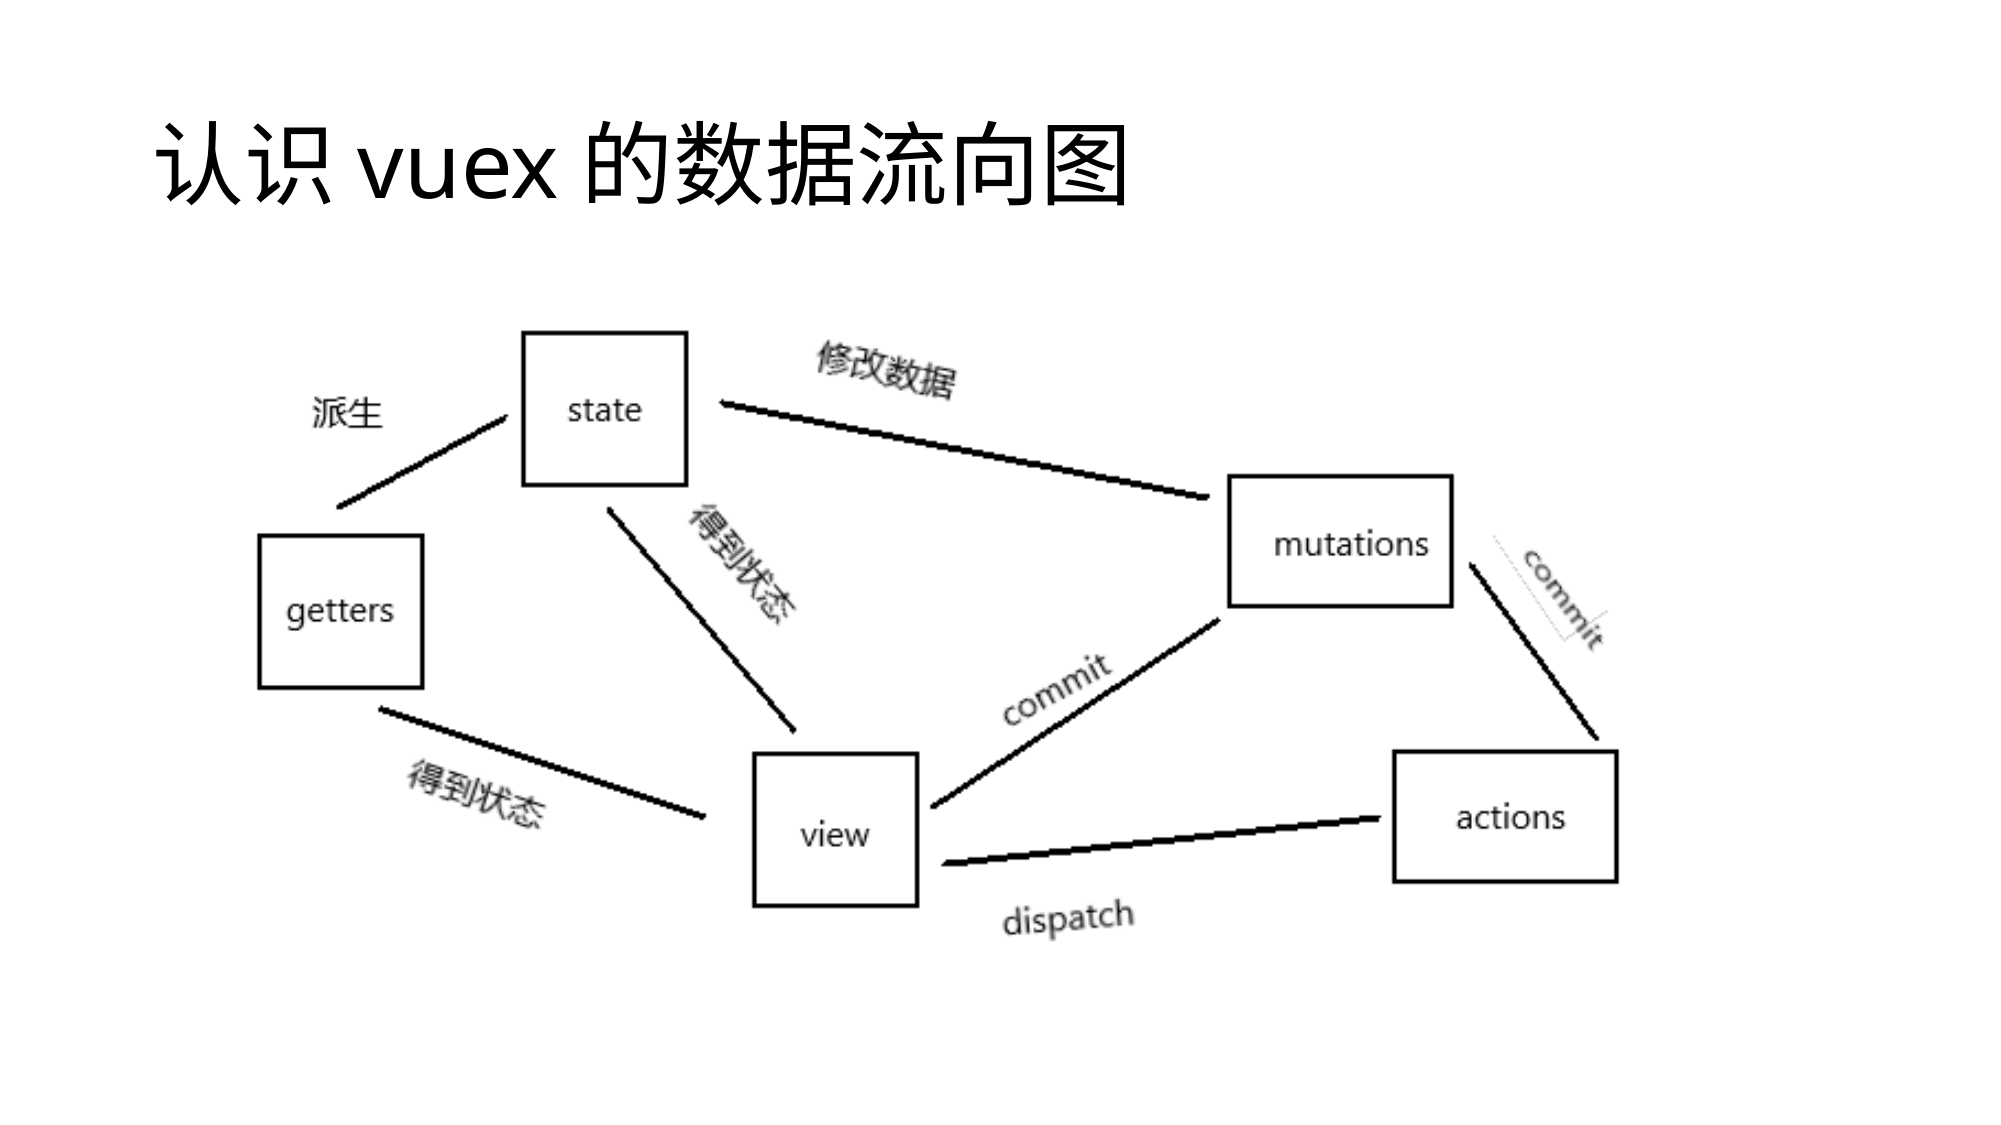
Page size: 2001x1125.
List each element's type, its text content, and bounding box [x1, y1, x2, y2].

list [159, 316, 1925, 1032]
title 认识vuex的数据流向图 [137, 59, 1863, 278]
